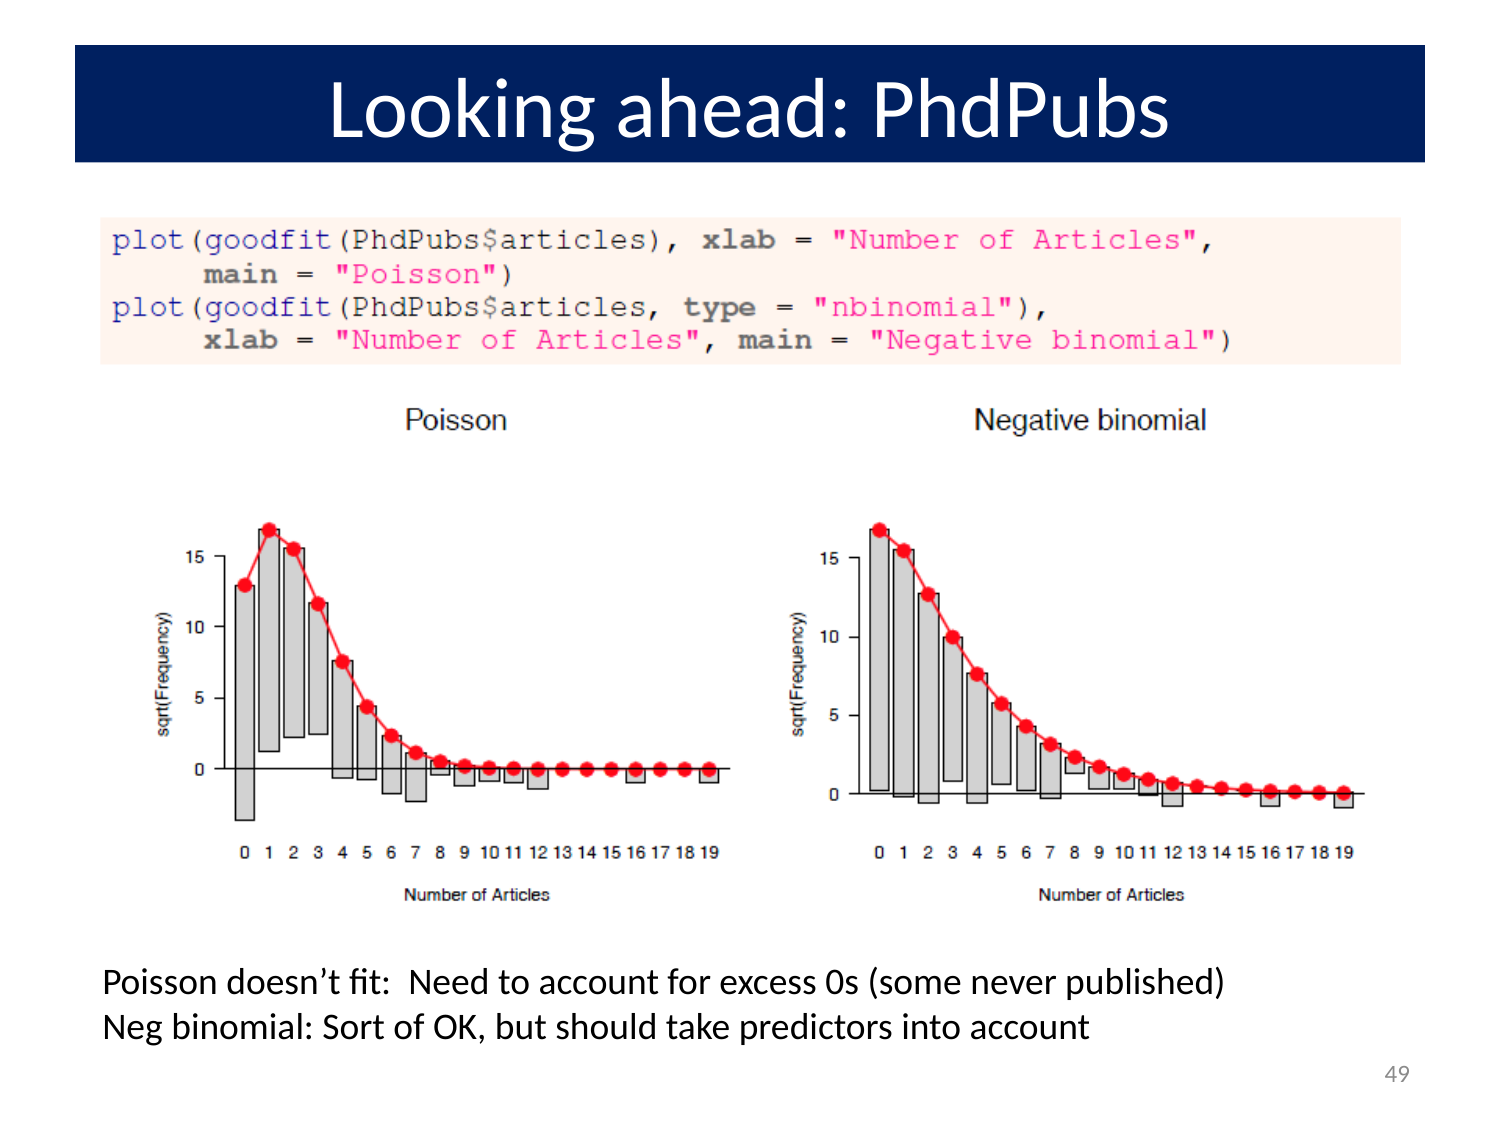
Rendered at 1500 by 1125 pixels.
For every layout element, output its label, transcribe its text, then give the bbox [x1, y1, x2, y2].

text_box Poisson doesn’t fit: Need to account for excess 0s (some never published) Neg binomial: Sort of OK, but should take predictors into account [87, 949, 1413, 1055]
picture [99, 213, 1401, 912]
slide_number 49 [1074, 1042, 1425, 1103]
title Looking ahead: PhdPubs [75, 45, 1425, 163]
